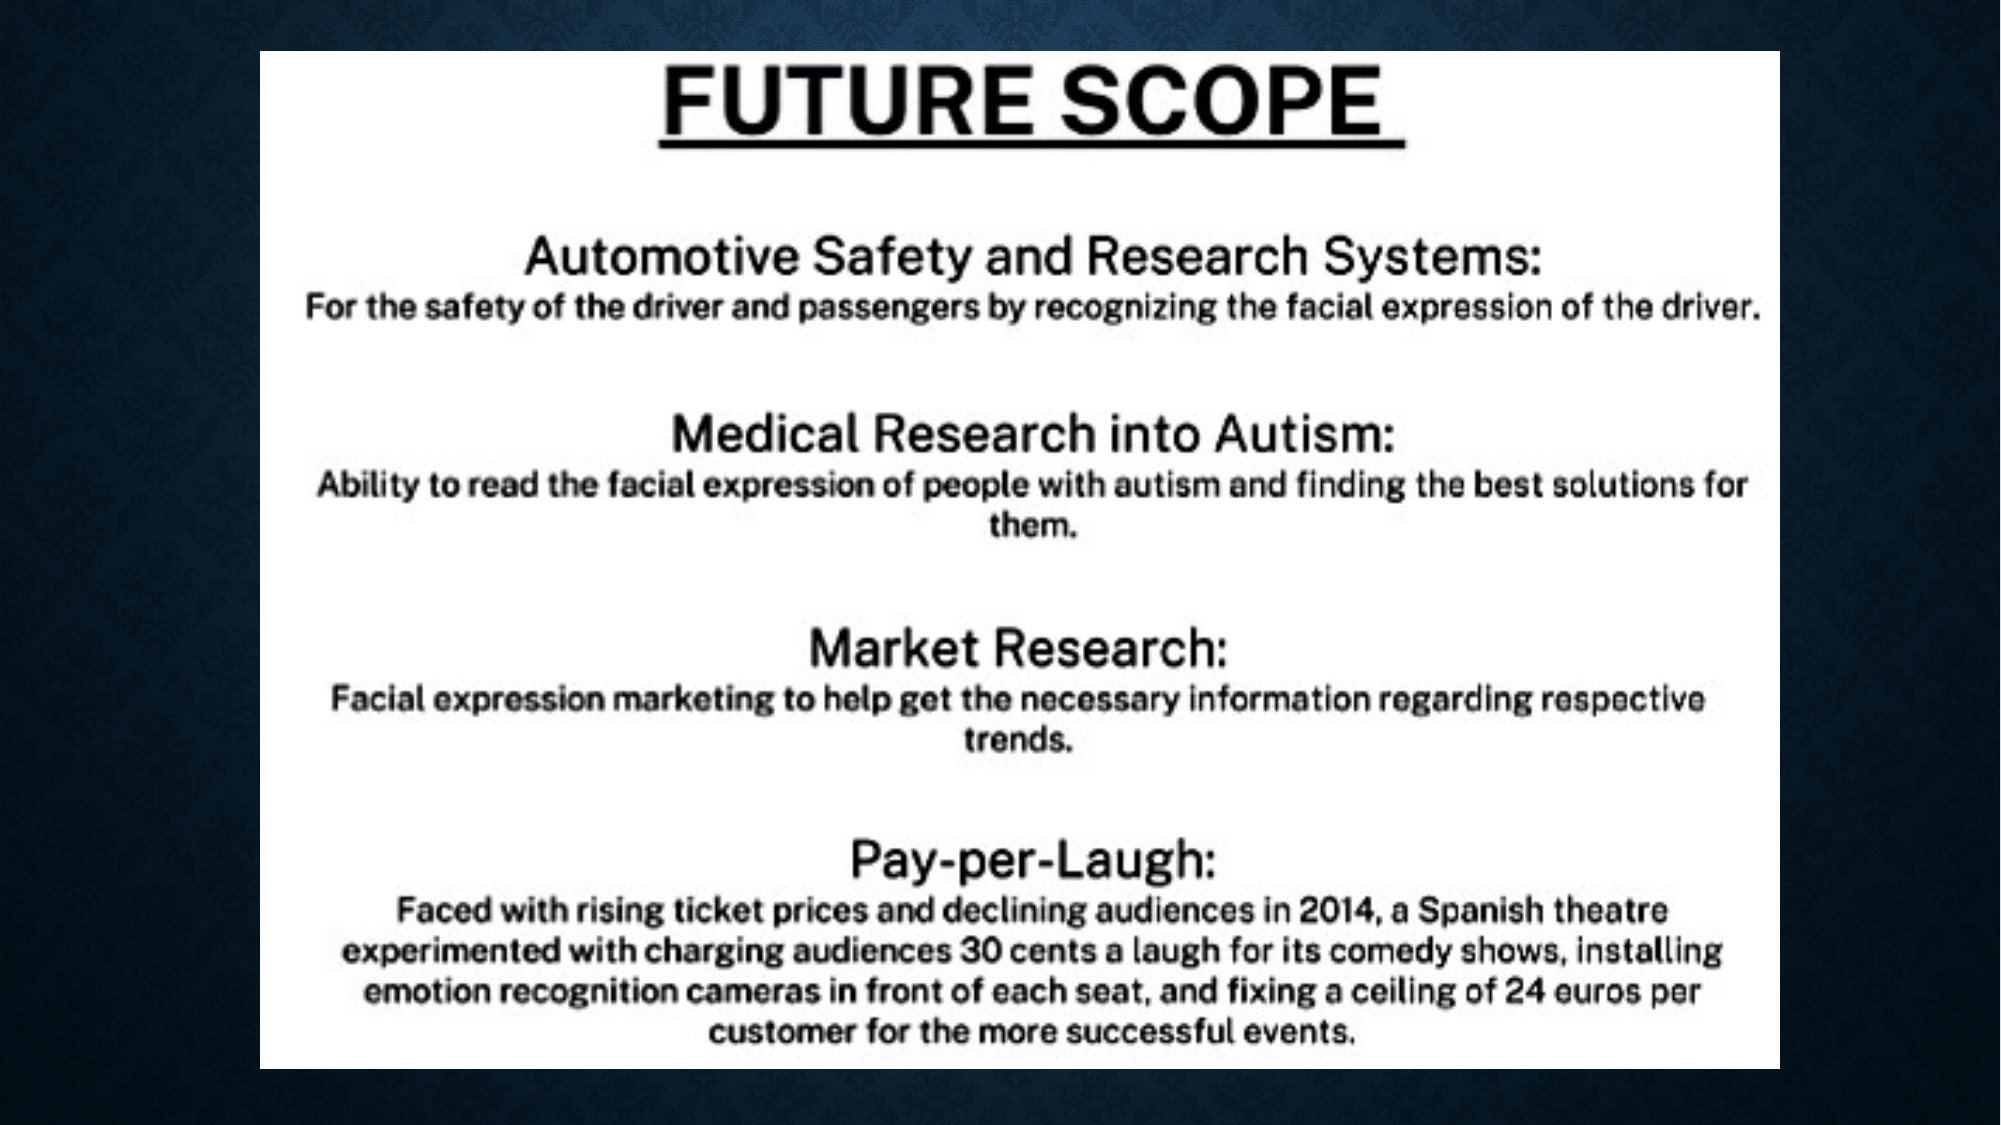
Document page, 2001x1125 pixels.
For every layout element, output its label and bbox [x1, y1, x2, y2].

list [260, 50, 1780, 1070]
